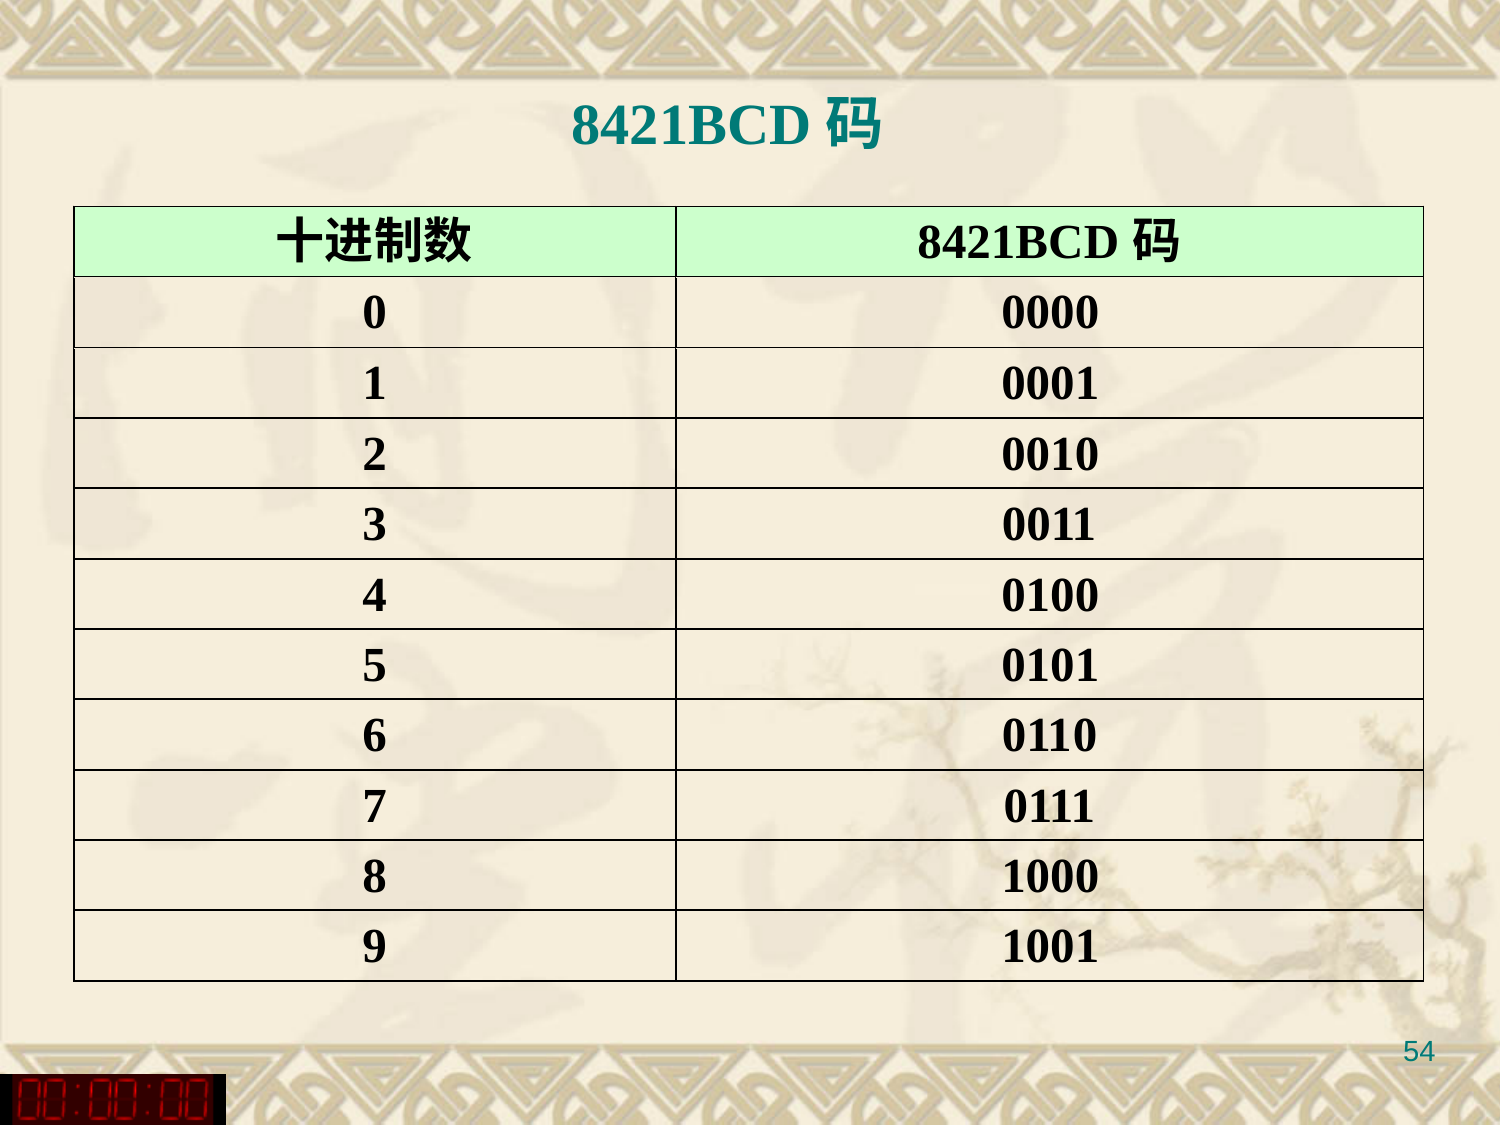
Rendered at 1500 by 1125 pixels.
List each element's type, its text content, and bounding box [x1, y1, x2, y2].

slide_number 54 [1074, 1047, 1451, 1103]
picture [0, 0, 1500, 205]
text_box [0, 205, 1500, 1039]
text_box 8421BCD码 [556, 79, 912, 164]
picture [0, 1039, 1500, 1125]
